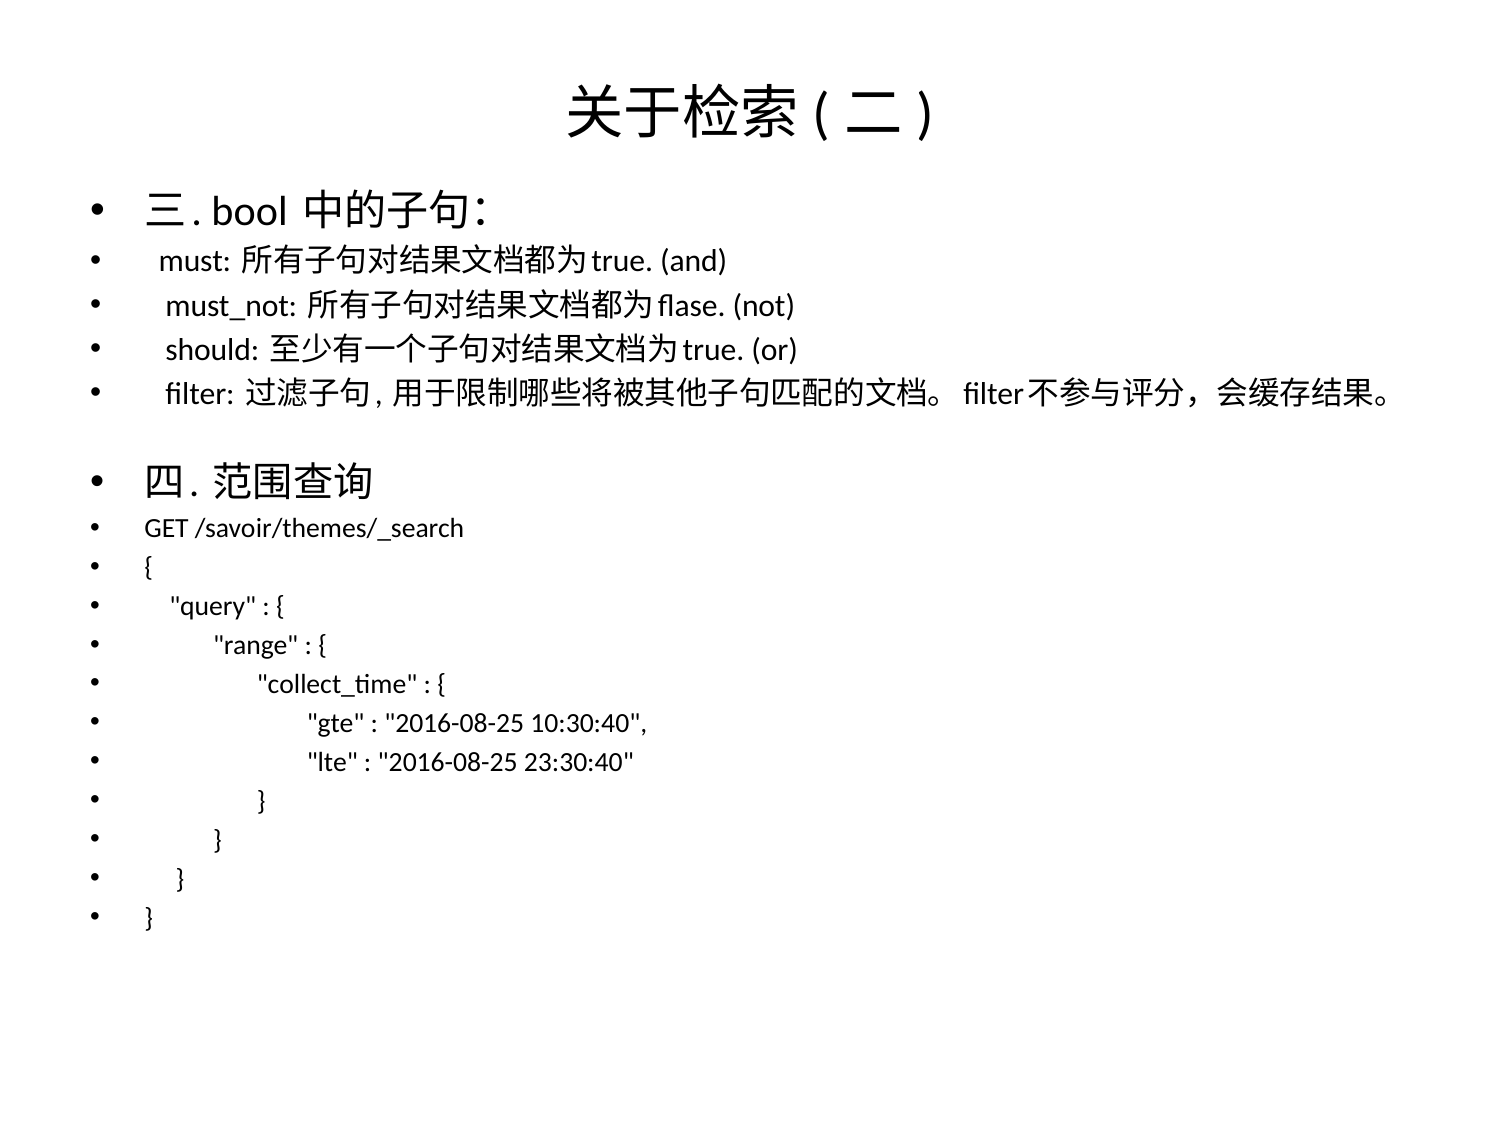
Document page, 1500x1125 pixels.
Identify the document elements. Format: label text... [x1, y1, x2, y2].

title 关于检索(二) [75, 45, 1425, 175]
list 三. bool 中的子句： must: 所有子句对结果文档都为true. (and) must_not: 所有子句对结果文档都为flase. (not) should: 至少有一个子句对结果文档为true. (or) filter: 过滤子句, 用于限制哪些将被其他子句匹配的文档。filter不参与评分，会缓存结果。 四. 范围查询 GET /savoir/themes/_search { "query" : { "range" : { "collect_time" : { "gte" : "2016-08-25 10:30:40", "lte" : "2016-08-25 23:30:40" } } } } [75, 175, 1425, 1005]
